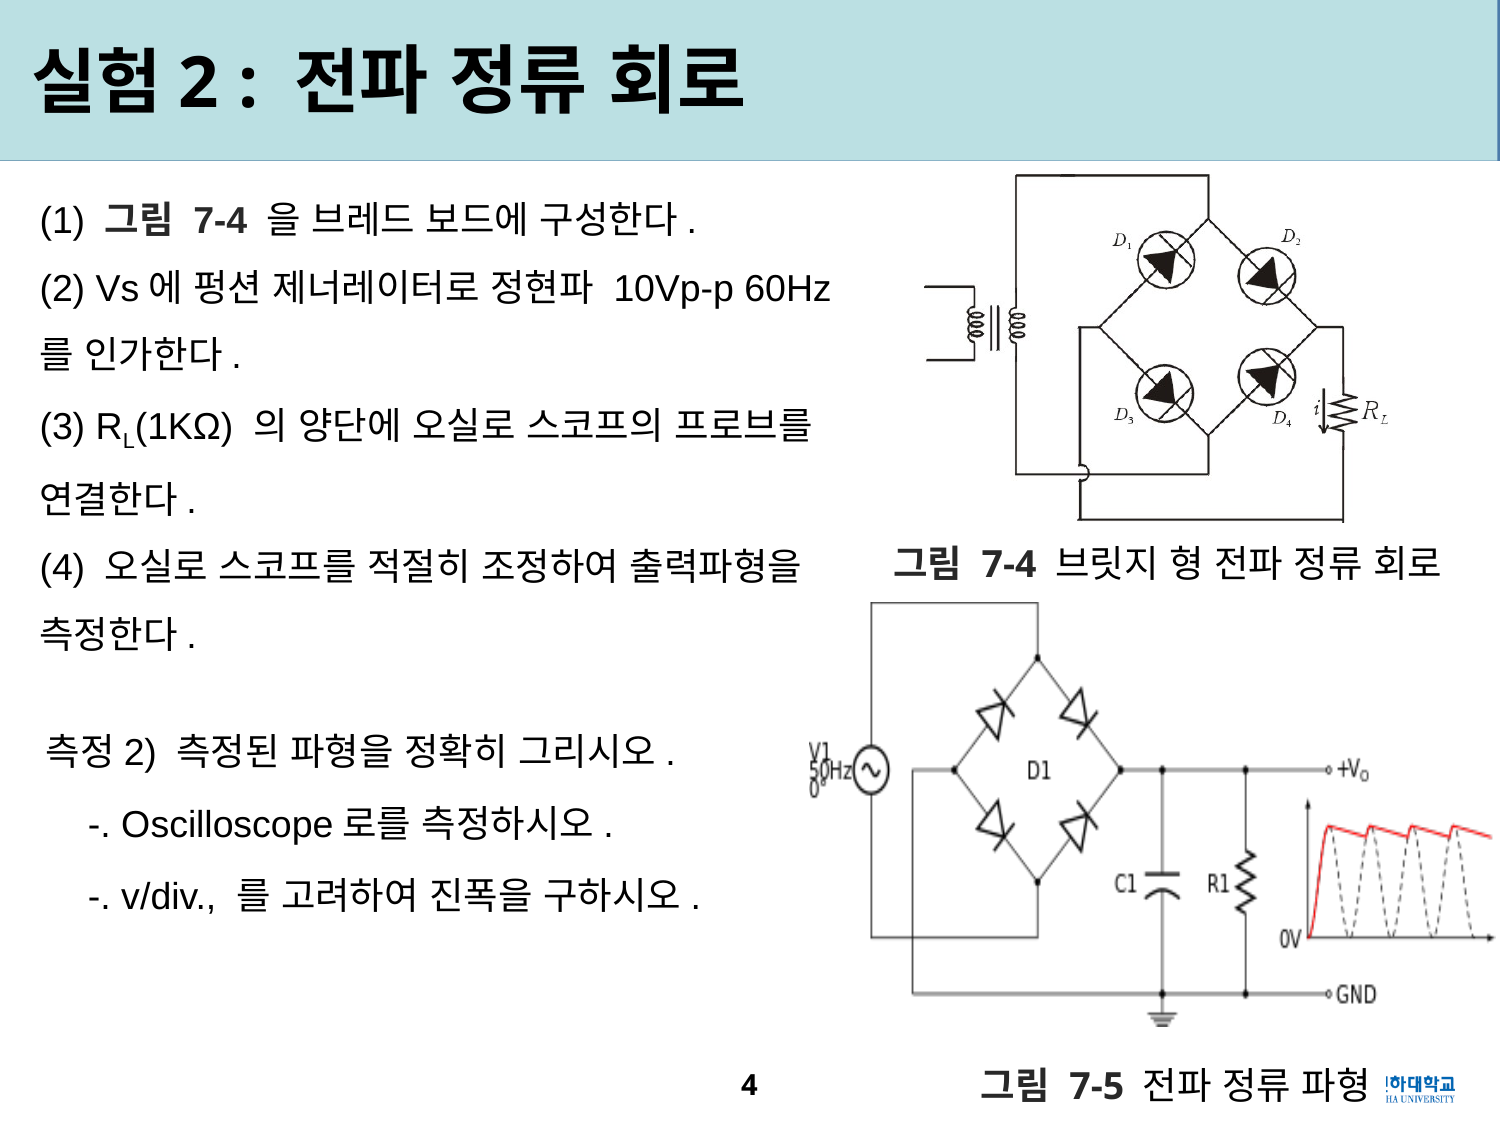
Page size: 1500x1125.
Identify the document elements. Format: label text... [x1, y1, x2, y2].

picture [924, 174, 1388, 523]
text_box (1) 그림 7-4 을 브레드 보드에 구성한다. (2) Vs에 펑션 제너레이터로 정현파 10Vp-p 60Hz를 인가한다. (3) RL(1KΩ) 의 양단에 오실로 스코프의 프로브를 연결한다. (4) 오실로 스코프를 적절히 조정하여 출력파형을 측정한다. [24, 166, 852, 664]
slide_number 4 [574, 1058, 925, 1102]
picture [1386, 1066, 1459, 1112]
text_box 그림 7-4 브릿지 형 전파 정류 회로 [878, 532, 1468, 592]
text_box 그림 7-5 전파 정류 파형 [966, 1054, 1386, 1115]
picture [808, 602, 1496, 1028]
text_box [0, 0, 1498, 161]
text_box 실험2 : 전파 정류 회로 [29, 30, 866, 123]
